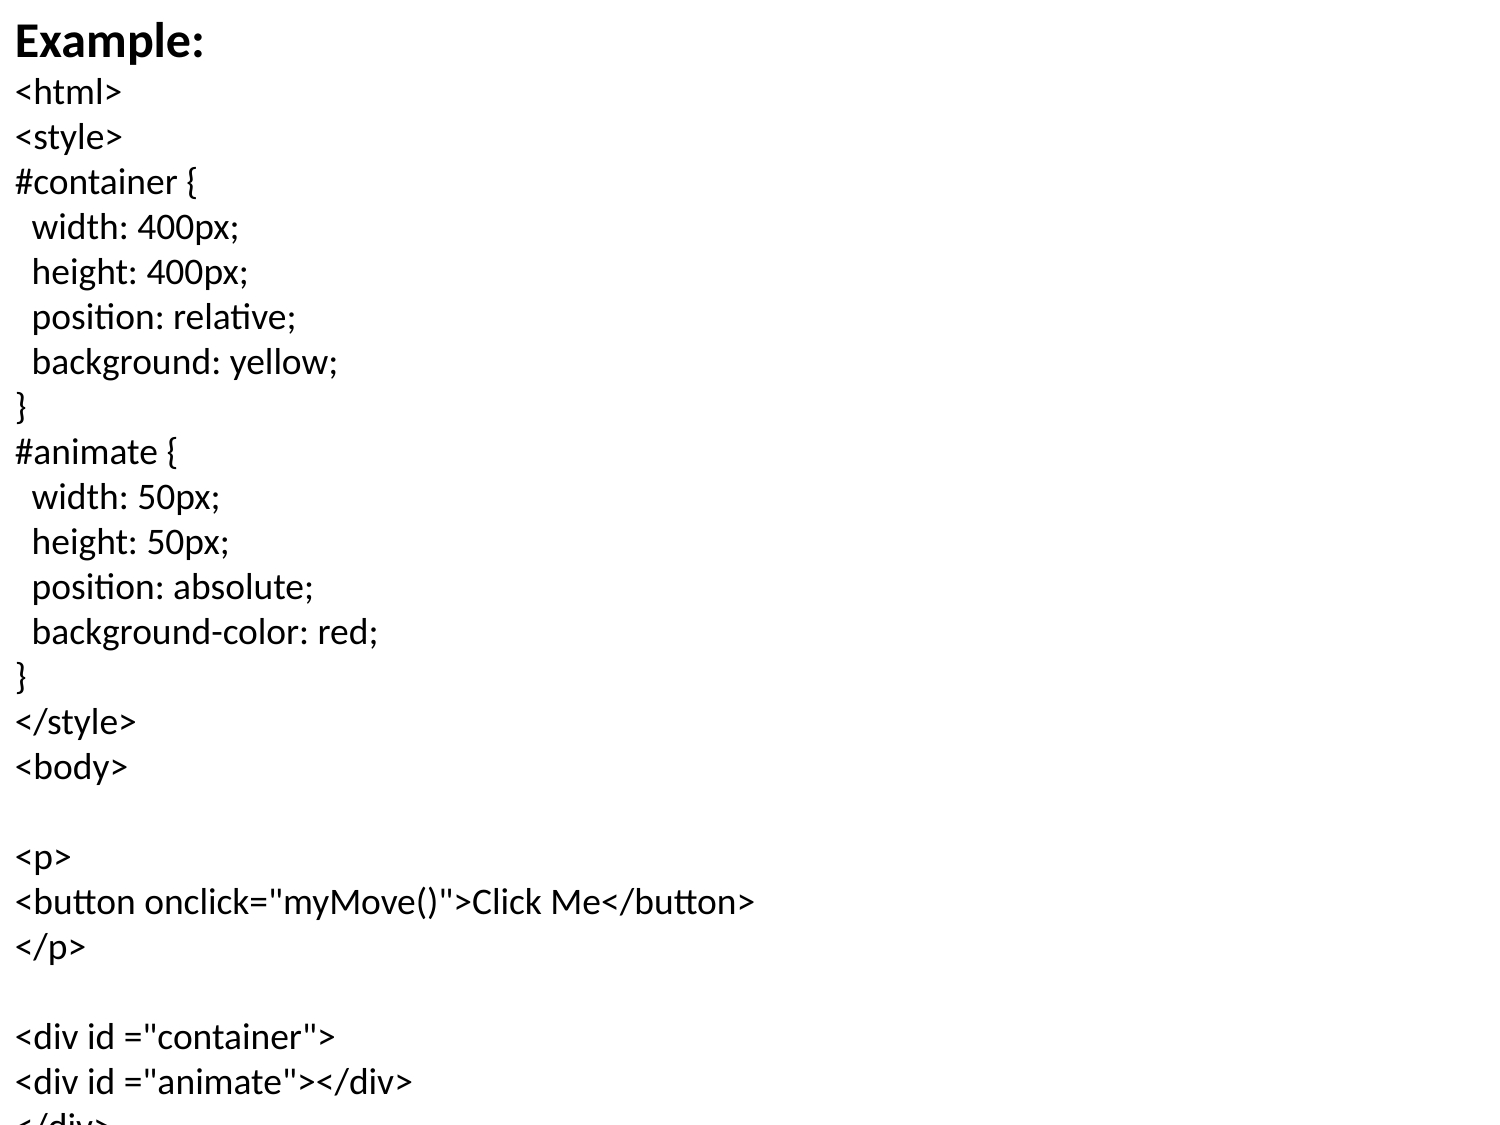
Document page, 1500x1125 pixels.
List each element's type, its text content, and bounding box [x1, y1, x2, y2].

text_box Example: <html> <style> #container { width: 400px; height: 400px; position: relative; background: yellow; } #animate { width: 50px; height: 50px; position: absolute; background-color: red; } </style> <body> <p> <button onclick="myMove()">Click Me</button> </p> <div id ="container"> <div id ="animate"></div> </div> <script> function myMove() { var elem = document.getElementById("animate"); var pos = 0; var id = setInterval(frame, 5); function frame() { if (pos == 350) { clearInterval(id); } else { pos++; elem.style.top = pos + 'px'; elem.style.left = pos + 'px'; } } } </script> </body> </html> [0, 0, 1500, 1125]
